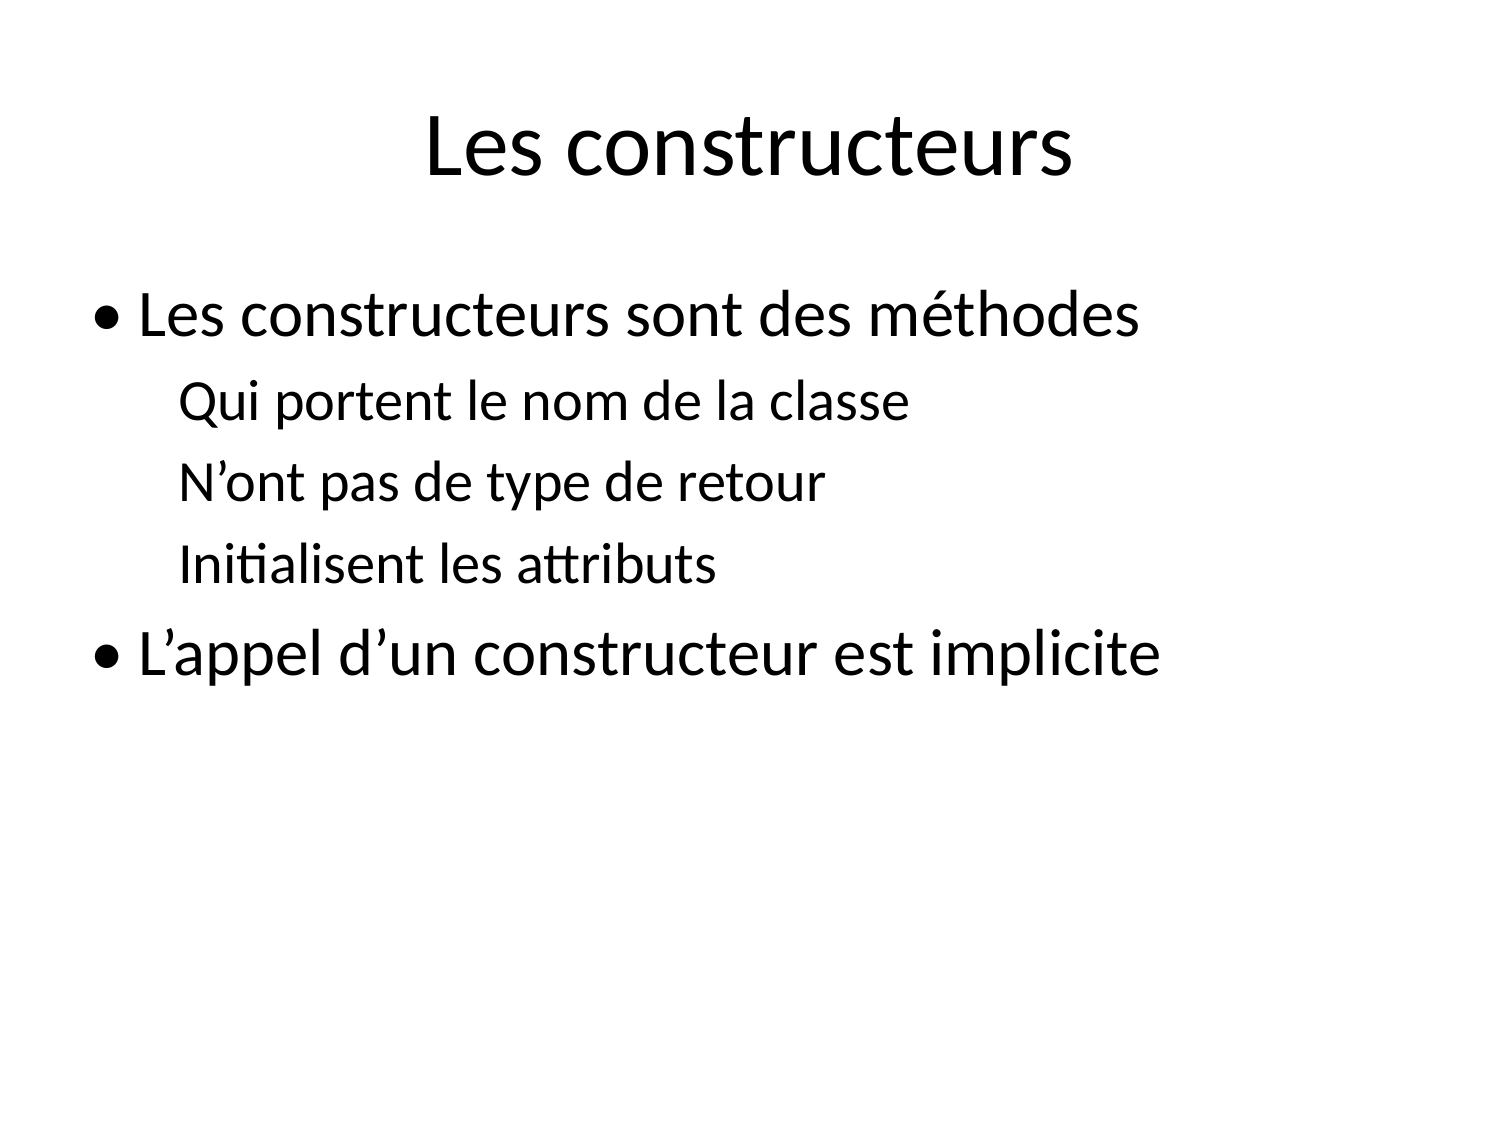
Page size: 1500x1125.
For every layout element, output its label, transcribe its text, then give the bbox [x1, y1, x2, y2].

title Les constructeurs [75, 45, 1425, 233]
list • Les constructeurs sont des méthodes Qui portent le nom de la classe N’ont pas de type de retour Initialisent les attributs • L’appel d’un constructeur est implicite [75, 262, 1425, 1005]
